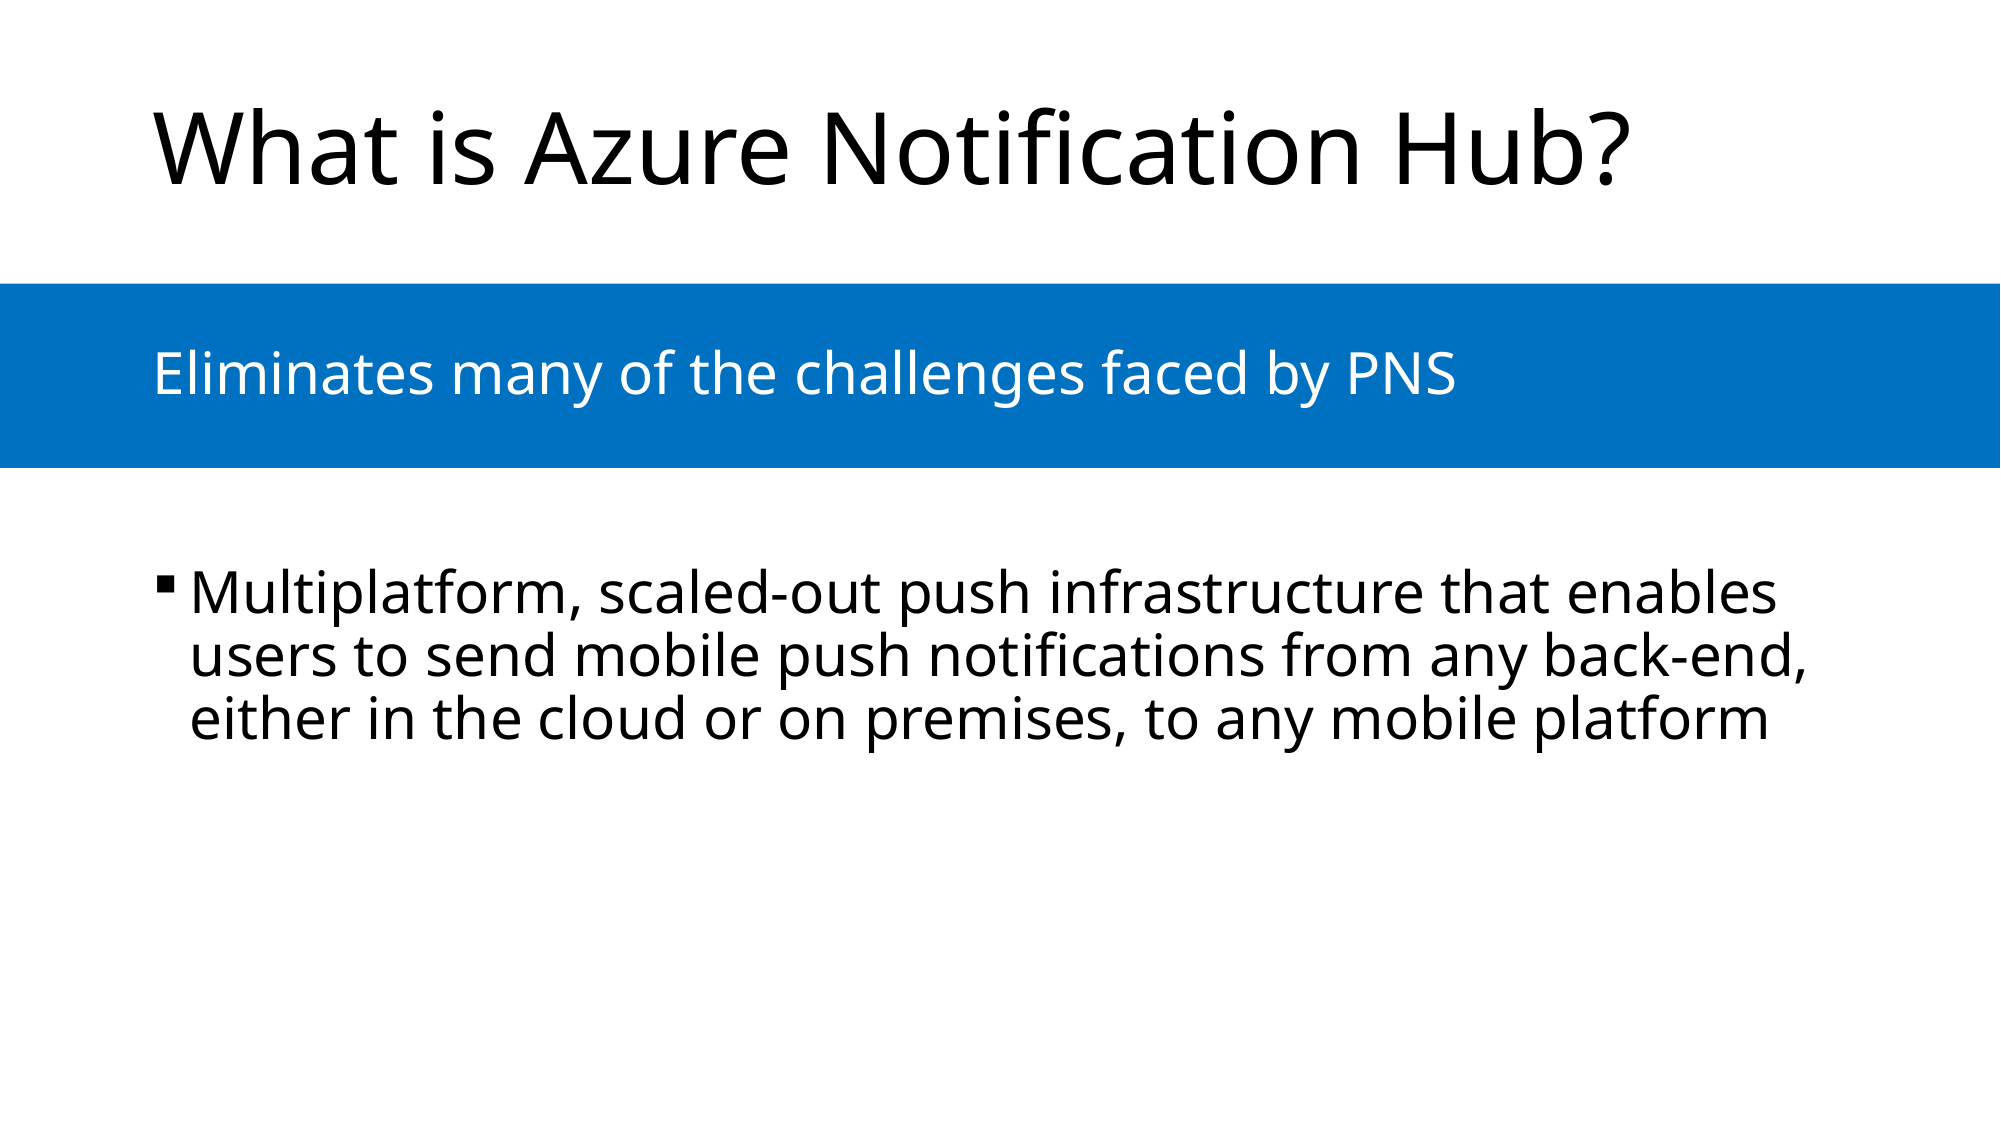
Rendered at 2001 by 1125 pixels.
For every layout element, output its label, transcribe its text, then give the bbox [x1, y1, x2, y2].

list Multiplatform, scaled-out push infrastructure that enables users to send mobile push notifications from any back-end, either in the cloud or on premises, to any mobile platform [137, 556, 1883, 867]
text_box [0, 283, 2000, 468]
title What is Azure Notification Hub? [137, 43, 1863, 261]
